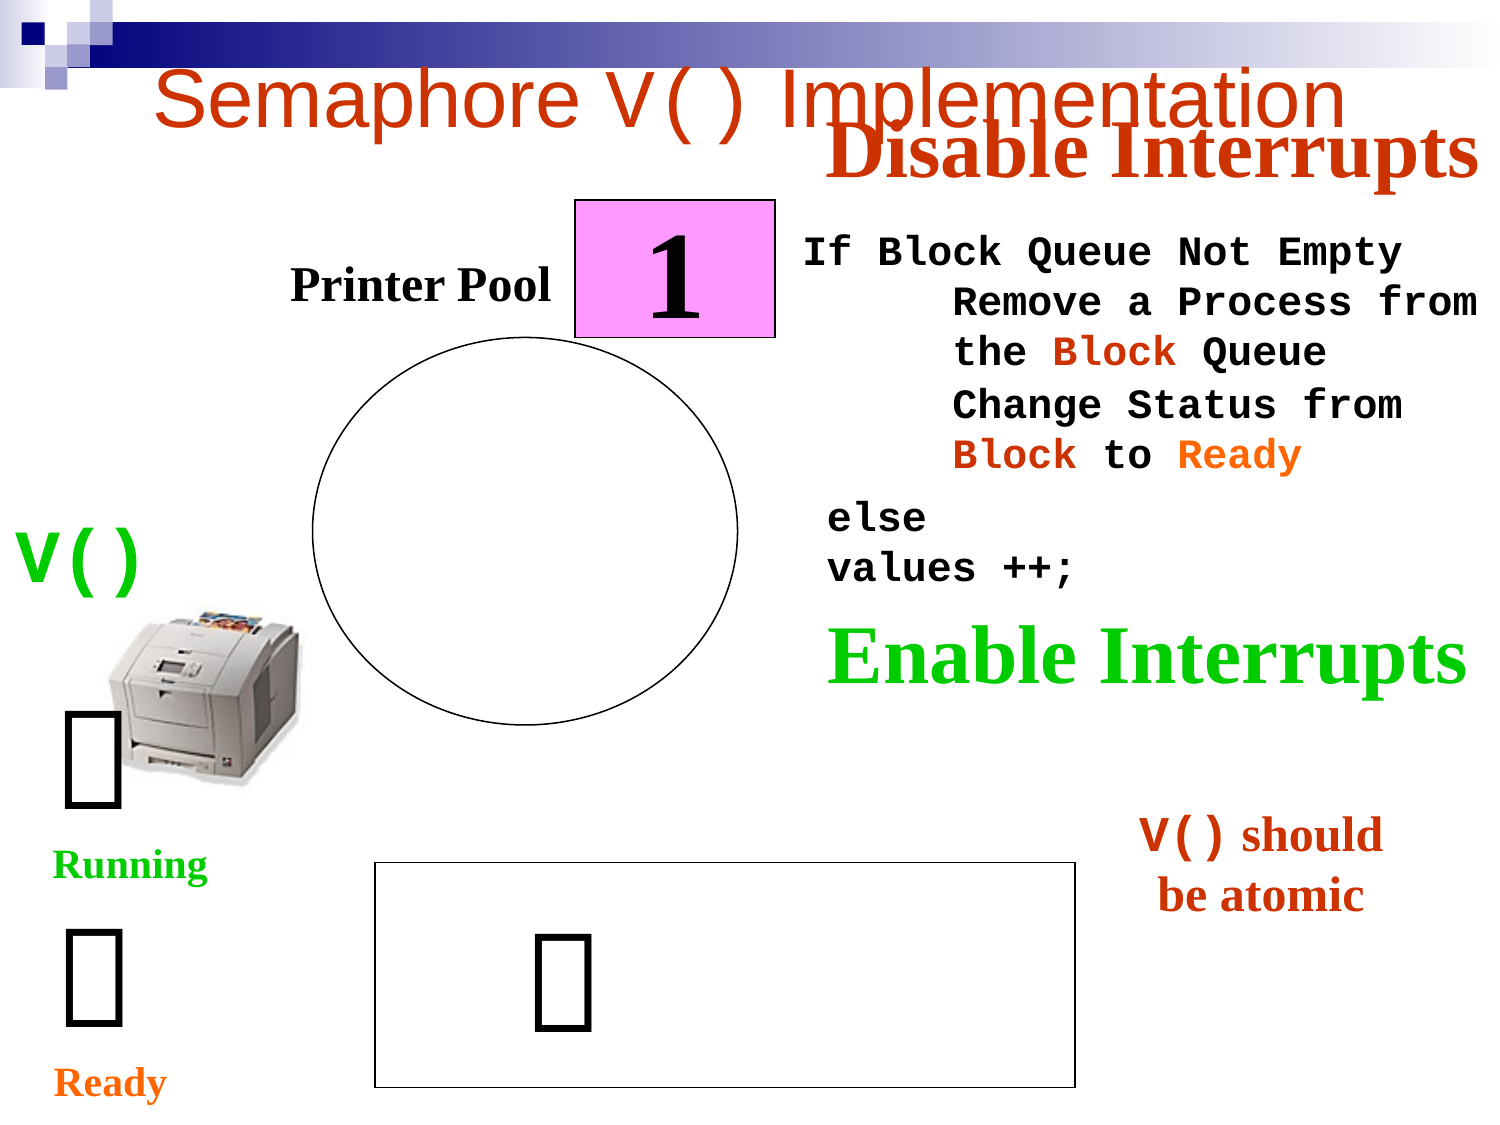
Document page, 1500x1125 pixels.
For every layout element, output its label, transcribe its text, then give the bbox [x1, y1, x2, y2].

text_box Printer Pool [275, 244, 567, 319]
text_box V() should be atomic [1097, 794, 1425, 929]
text_box  [508, 887, 621, 1068]
text_box 1 [575, 199, 775, 338]
text_box [375, 862, 1075, 1088]
text_box else values ++; [812, 485, 1092, 592]
text_box Enable Interrupts [812, 592, 1484, 708]
text_box  Running [37, 665, 223, 895]
picture [99, 602, 313, 793]
text_box  Ready [38, 882, 183, 1112]
text_box If Block Queue Not Empty Remove a Process from the Block Queue [787, 216, 1500, 369]
text_box Semaphore V() Implementation [74, 0, 1425, 188]
text_box Change Status from Block to Ready [787, 369, 1500, 485]
text_box [312, 337, 738, 725]
text_box V() [0, 499, 165, 605]
text_box Disable Interrupts [810, 86, 1496, 202]
